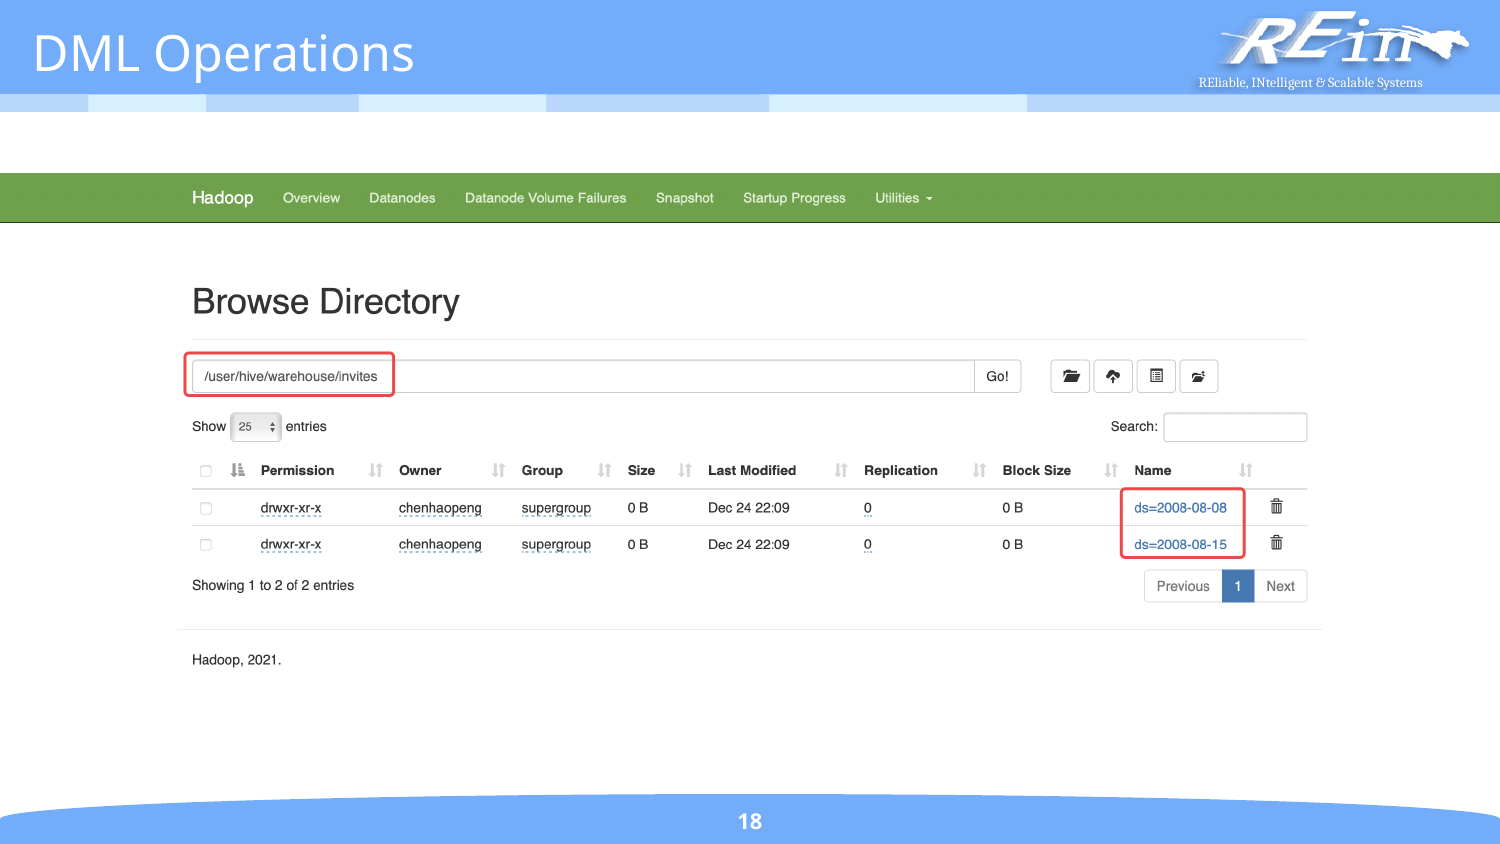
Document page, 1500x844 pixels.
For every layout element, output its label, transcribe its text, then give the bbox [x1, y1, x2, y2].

slide_number 18 [667, 802, 833, 842]
title DML Operations [17, 17, 1136, 86]
picture [0, 173, 1500, 723]
